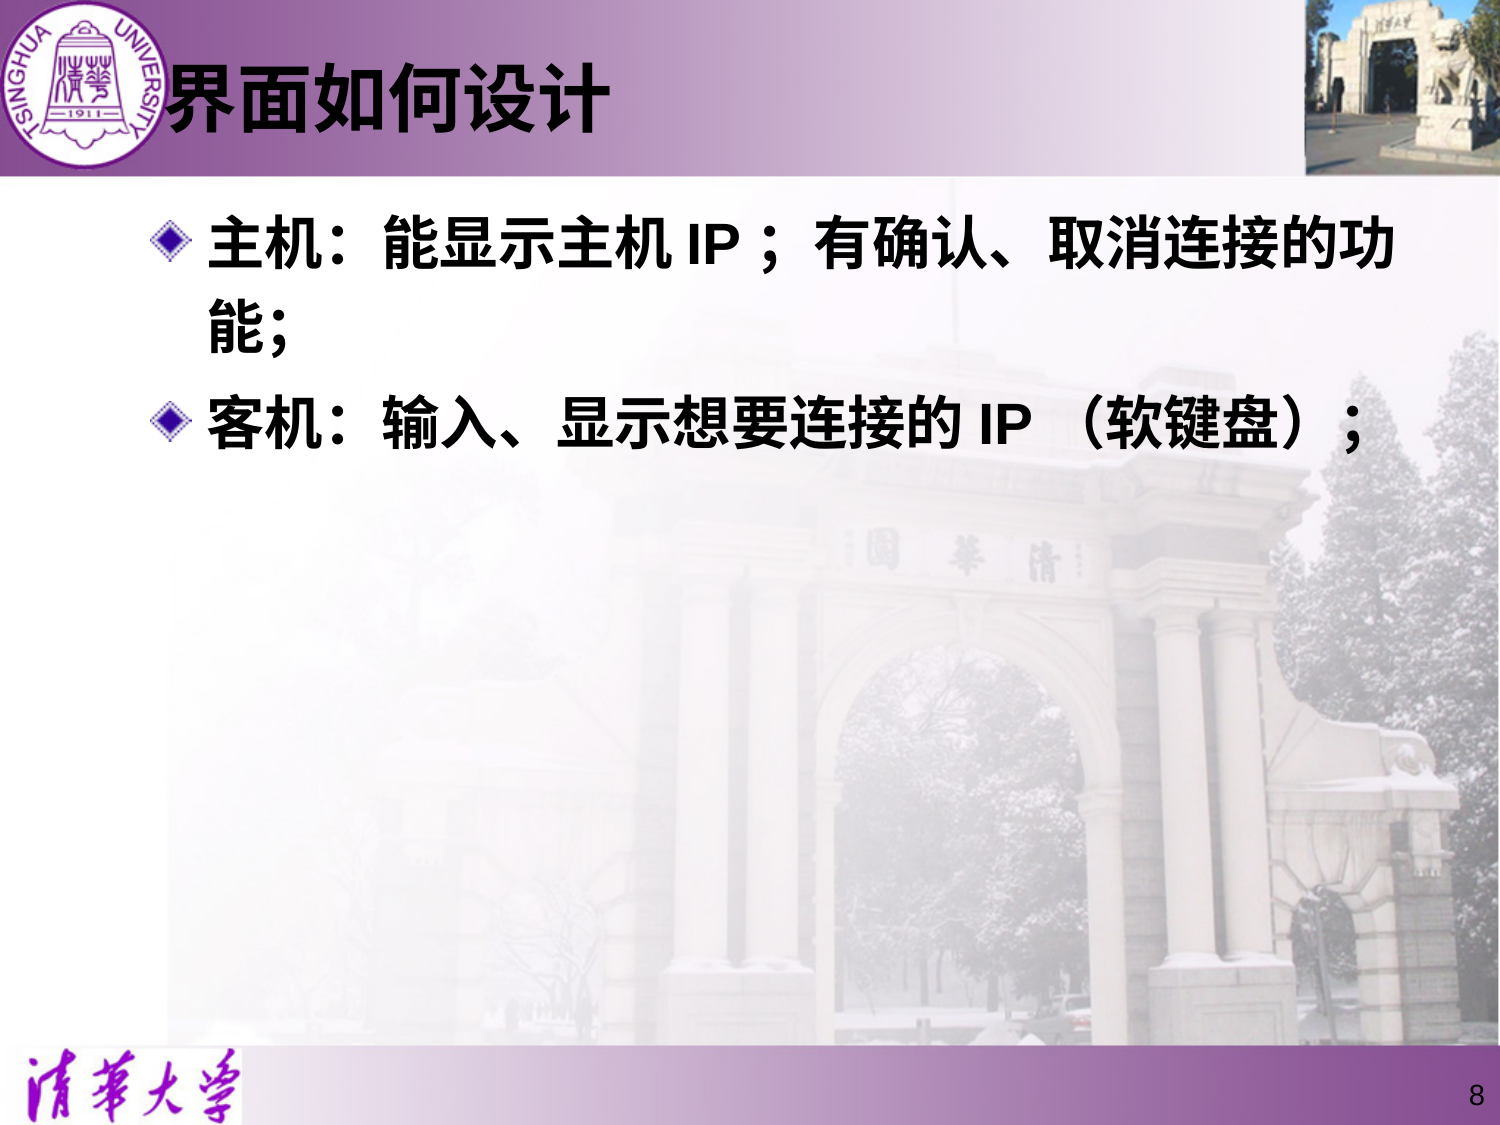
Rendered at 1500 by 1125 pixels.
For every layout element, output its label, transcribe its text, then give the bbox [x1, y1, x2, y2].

slide_number 8 [1257, 1068, 1500, 1125]
picture [0, 0, 1500, 1125]
list 主机：能显示主机IP；有确认、取消连接的功能； 客机：输入、显示想要连接的IP（软键盘）； [135, 184, 1436, 1048]
title 界面如何设计 [147, 30, 1022, 162]
